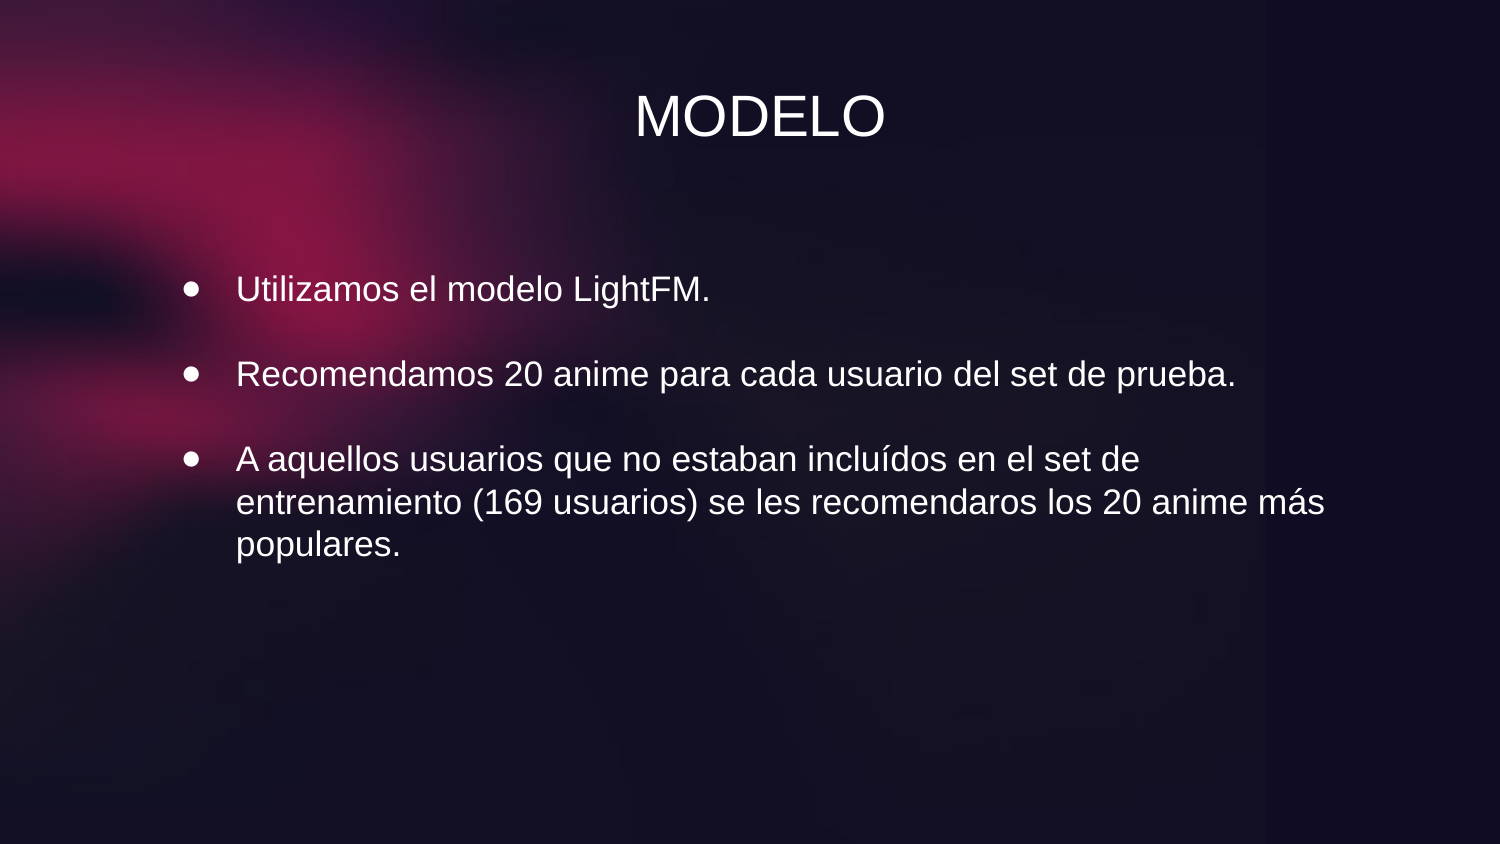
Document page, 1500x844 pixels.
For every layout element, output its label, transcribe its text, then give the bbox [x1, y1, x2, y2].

title MODELO [598, 62, 902, 163]
text_box Utilizamos el modelo LightFM. Recomendamos 20 anime para cada usuario del set de prueba. A aquellos usuarios que no estaban incluídos en el set de entrenamiento (169 usuarios) se les recomendaros los 20 anime más populares. [145, 251, 1354, 525]
picture [0, 0, 1266, 844]
